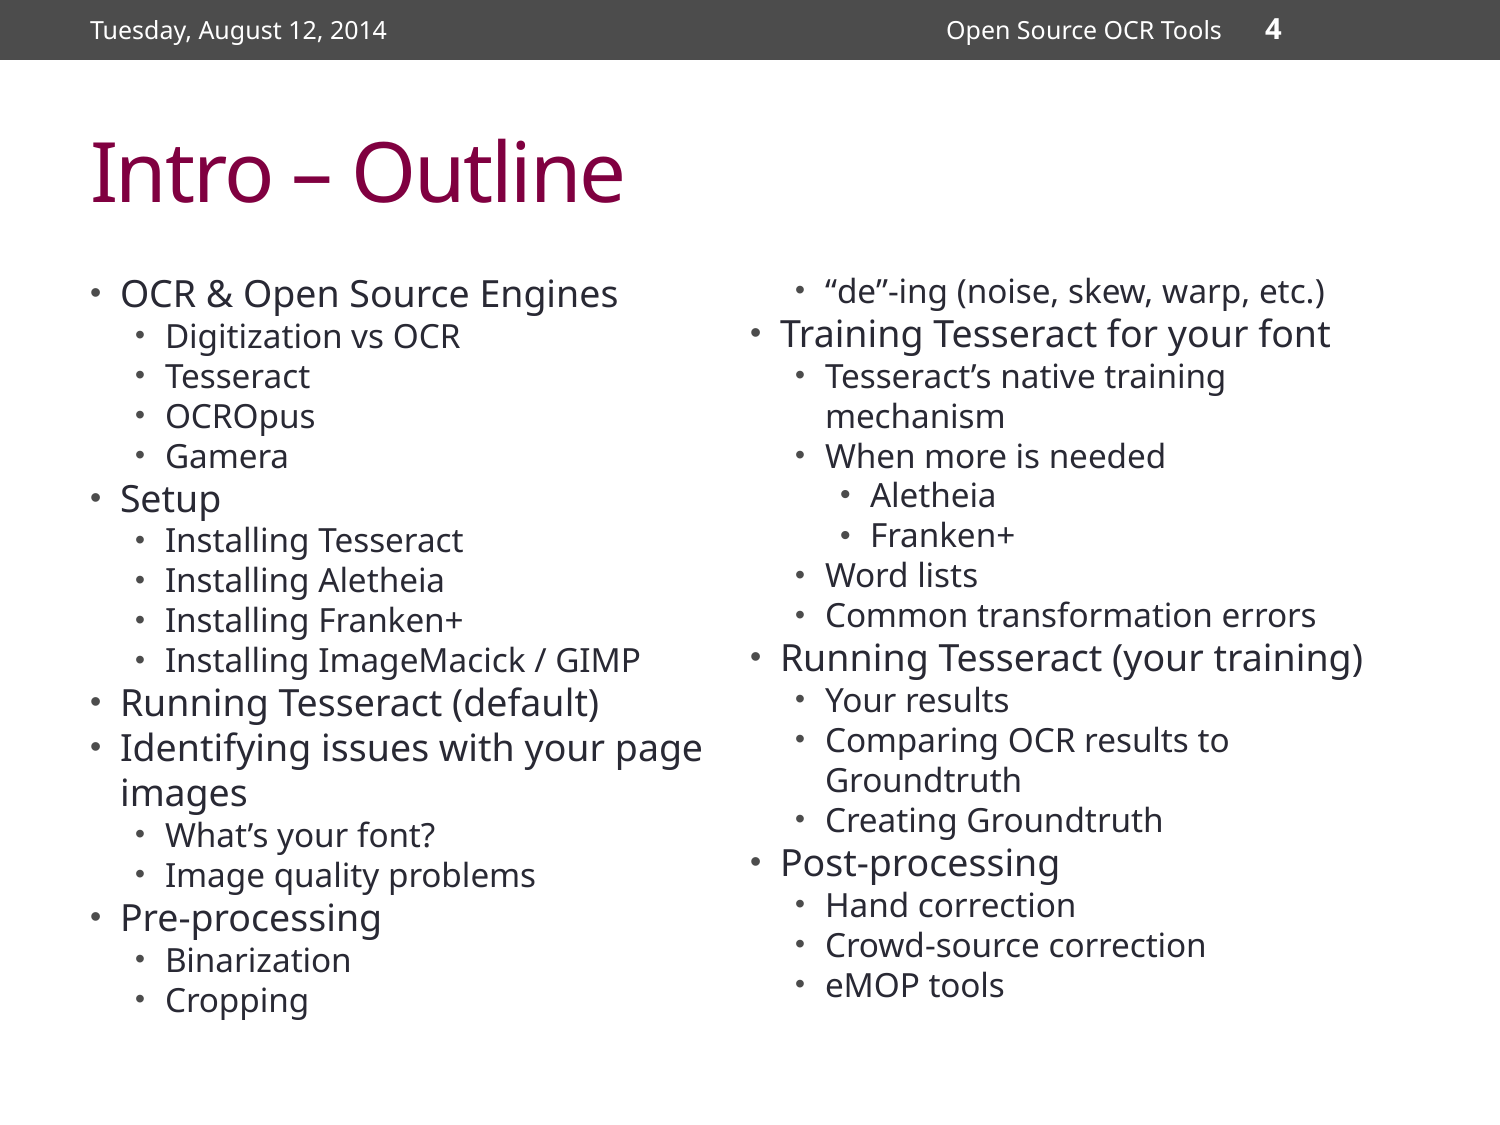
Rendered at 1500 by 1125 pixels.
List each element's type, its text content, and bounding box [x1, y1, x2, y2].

slide_number 4 [1250, 3, 1425, 57]
title Intro – Outline [75, 87, 1425, 250]
footer Open Source OCR Tools [562, 3, 1238, 57]
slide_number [75, 3, 550, 57]
list OCR & Open Source Engines Digitization vs OCR Tesseract OCROpus Gamera Setup Installing Tesseract Installing Aletheia Installing Franken+ Installing ImageMacick / GIMP Running Tesseract (default) Identifying issues with your page images What’s your font? Image quality problems Pre-processing Binarization Cropping “de”-ing (noise, skew, warp, etc.) Training Tesseract for your font Tesseract’s native training mechanism When more is needed Aletheia Franken+ Word lists Common transformation errors Running Tesseract (your training) Your results Comparing OCR results to Groundtruth Creating Groundtruth Post-processing Hand correction Crowd-source correction eMOP tools [75, 262, 1425, 1063]
